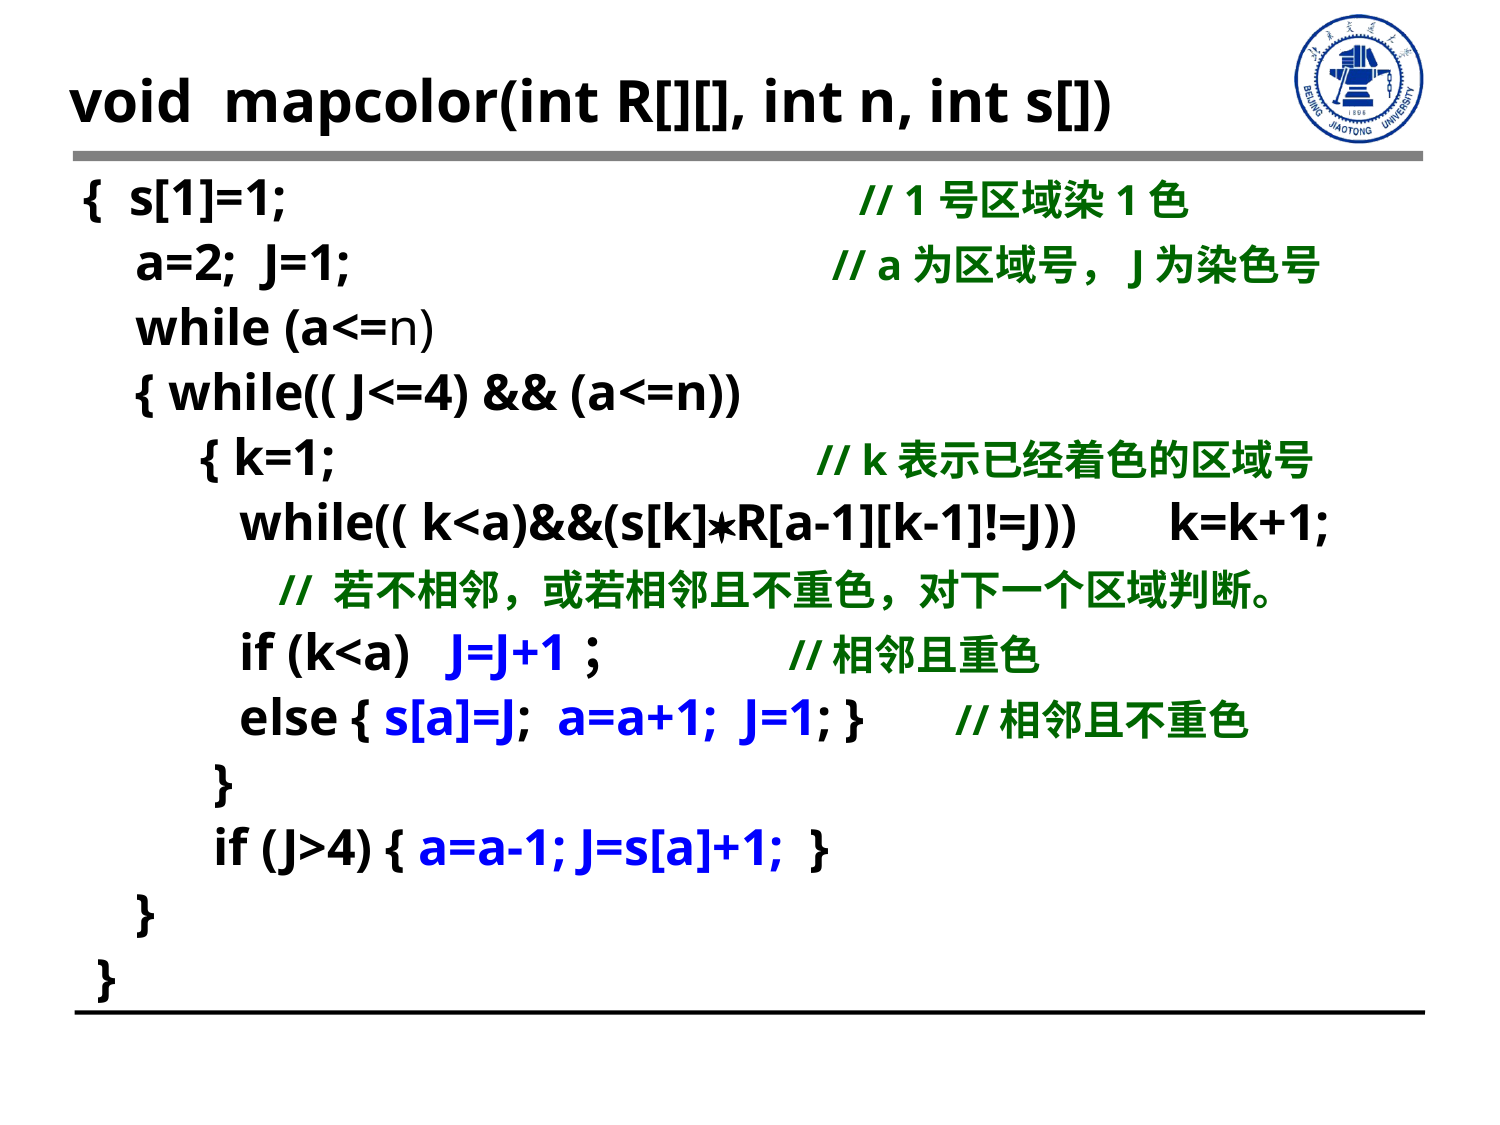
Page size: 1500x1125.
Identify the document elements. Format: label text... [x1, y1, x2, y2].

picture [1294, 14, 1424, 144]
title void mapcolor(int R[][], int n, int s[]) [54, 0, 1193, 143]
text_box { s[1]=1; // 1号区域染1色 a=2; J=1; // a为区域号，J为染色号 while (a<=n) { while(( J<=4) && (a<=n)) { k=1; // k表示已经着色的区域号 while(( k<a)&&(s[k]R[a-1][k-1]!=J)) k=k+1; // 若不相邻，或若相邻且不重色，对下一个区域判断。 if (k<a) J=J+1； //相邻且重色 else { s[a]=J; a=a+1; J=1; } //相邻且不重色 } if (J>4) { a=a-1; J=s[a]+1; } } } [68, 158, 1500, 1014]
